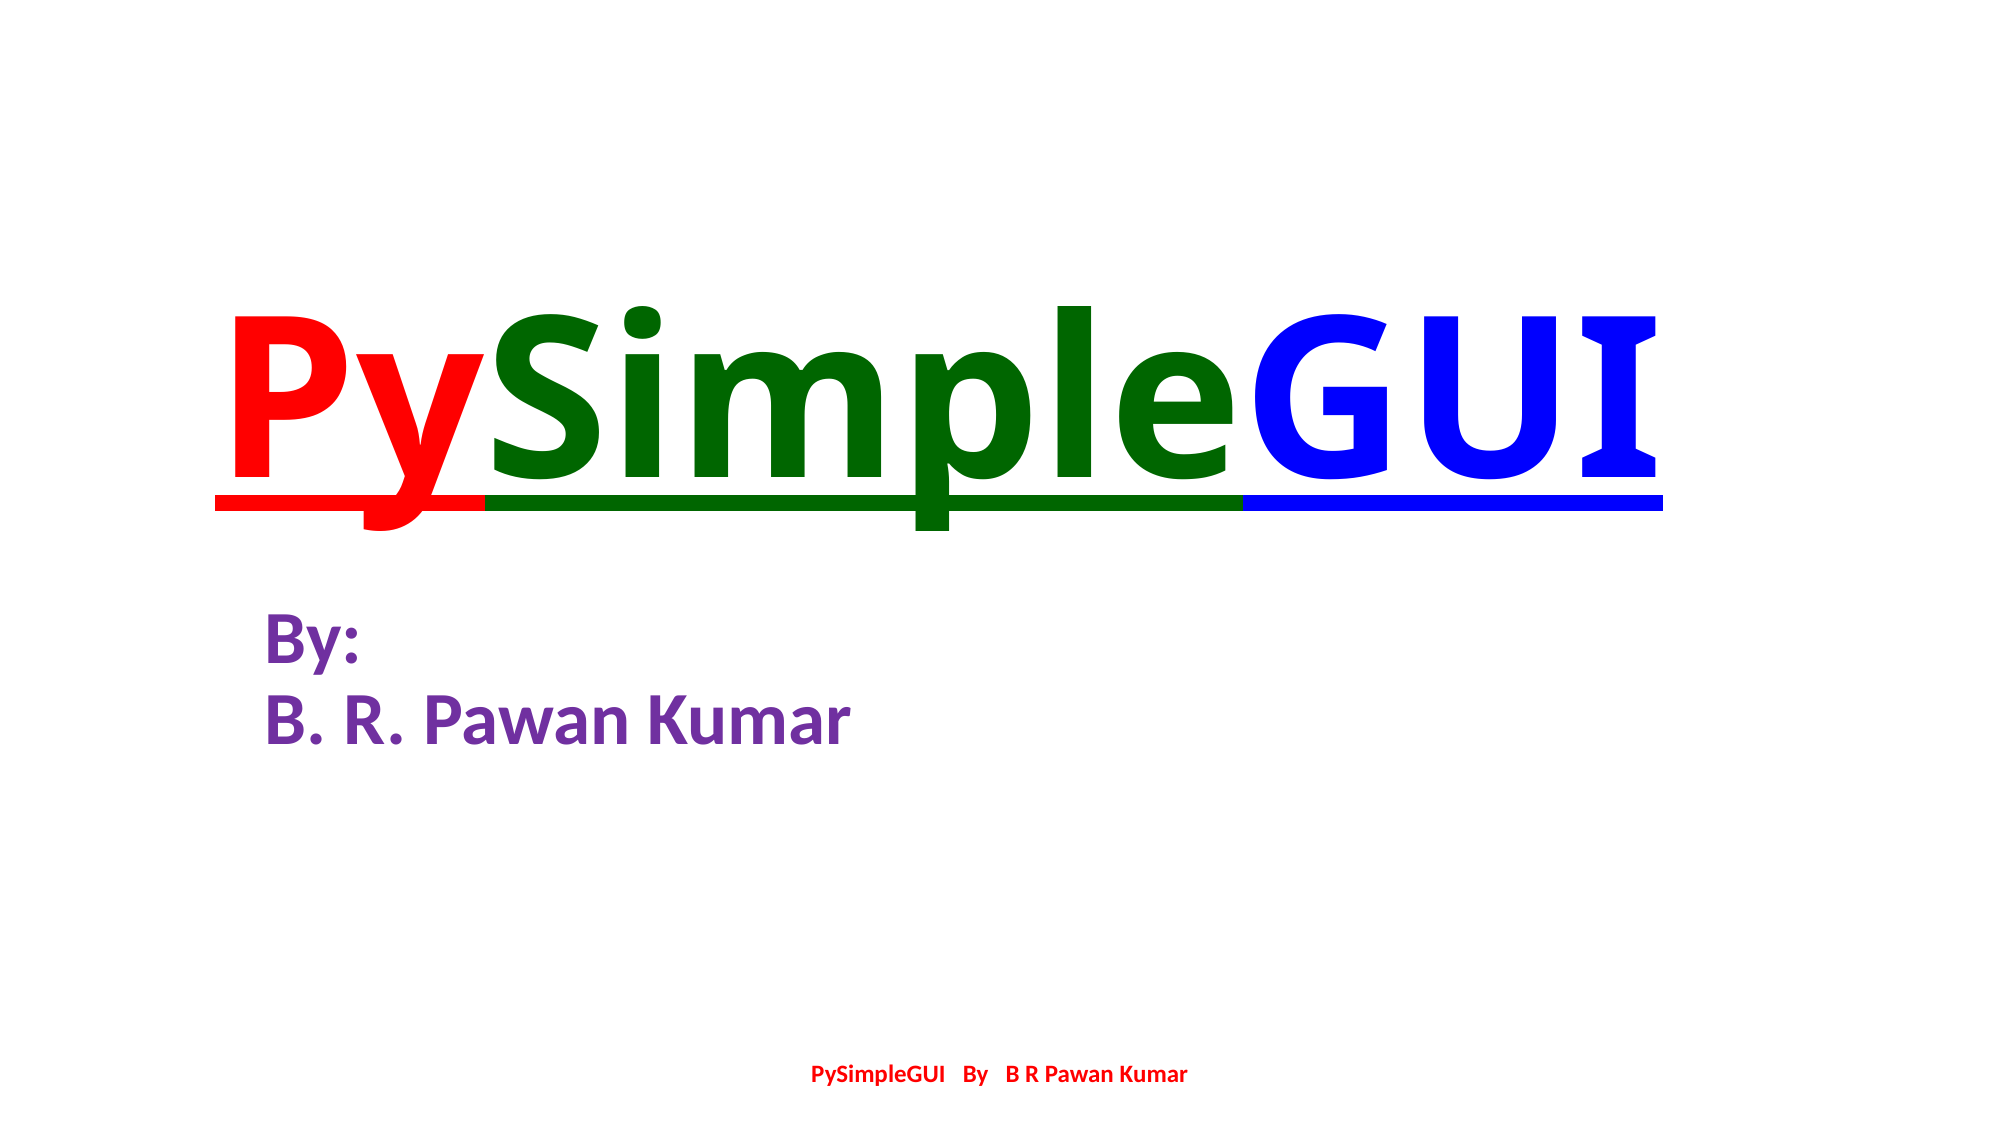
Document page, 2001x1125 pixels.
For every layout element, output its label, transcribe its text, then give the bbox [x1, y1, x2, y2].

footer PySimpleGUI By B R Pawan Kumar [662, 1042, 1338, 1103]
subtitle By: B. R. Pawan Kumar [249, 590, 1750, 863]
title PySimpleGUI [57, 142, 1821, 535]
